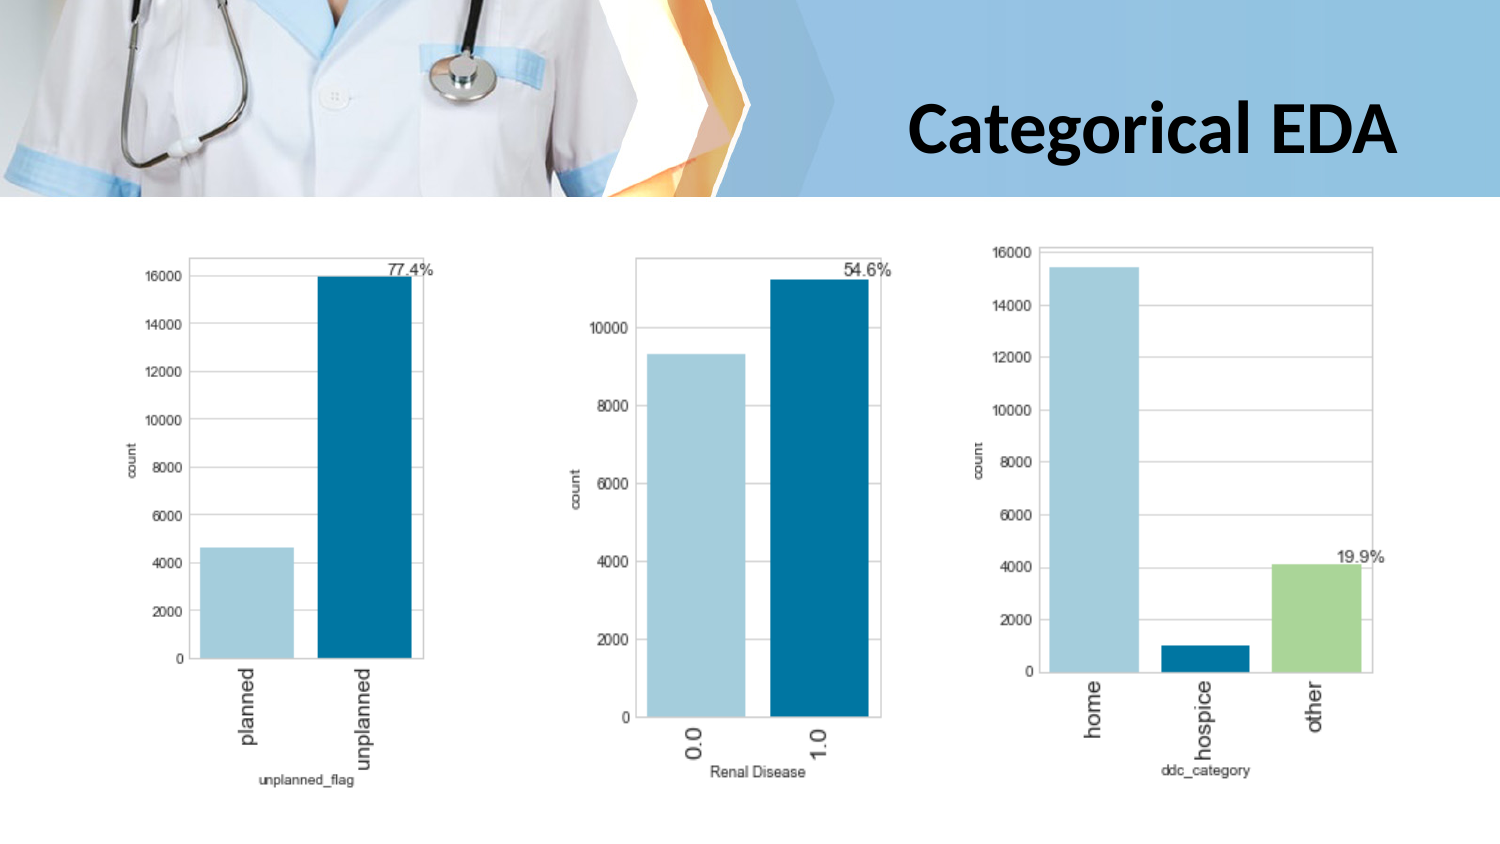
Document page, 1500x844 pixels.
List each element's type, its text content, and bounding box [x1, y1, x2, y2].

picture [0, 0, 1500, 844]
title Categorical EDA [73, 61, 1413, 187]
